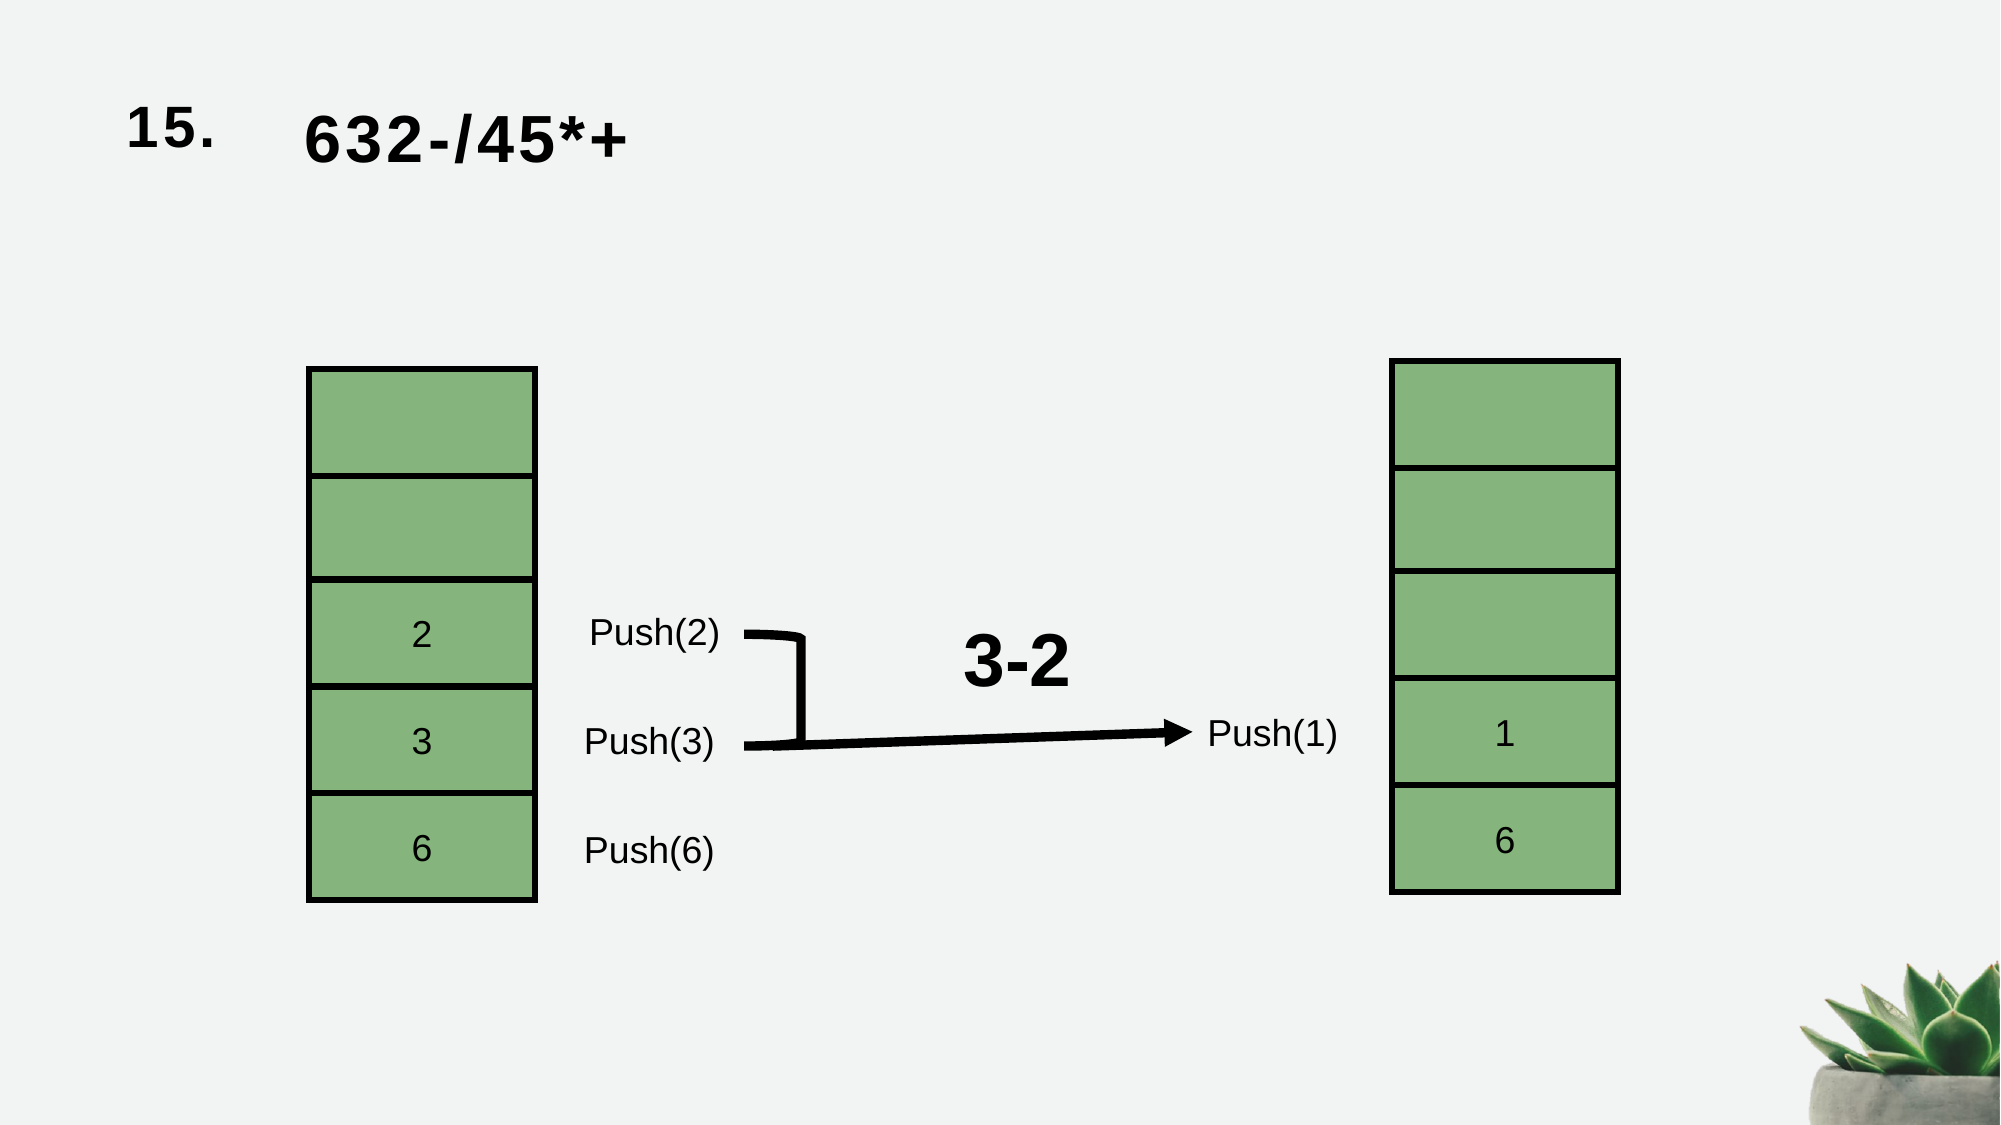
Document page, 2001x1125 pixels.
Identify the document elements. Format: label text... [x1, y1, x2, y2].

text_box [308, 477, 536, 581]
text_box [1391, 360, 1619, 469]
text_box 2 [308, 581, 536, 687]
text_box 6 [308, 794, 536, 901]
text_box Push(1) [1192, 701, 1363, 762]
title 15. [109, 70, 1891, 178]
text_box 6 [1391, 786, 1619, 893]
text_box Push(3) [569, 709, 739, 770]
text_box [1391, 469, 1619, 572]
text_box 1 [1391, 679, 1619, 786]
text_box [1391, 572, 1619, 679]
text_box [744, 633, 802, 747]
picture [1780, 942, 2000, 1125]
text_box 3 [308, 687, 536, 794]
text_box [801, 690, 1193, 733]
text_box Push(6) [569, 818, 739, 878]
text_box Push(2) [574, 600, 744, 661]
list 632-/45*+ [288, 89, 1392, 184]
text_box 3-2 [948, 603, 1102, 690]
text_box [308, 368, 536, 477]
